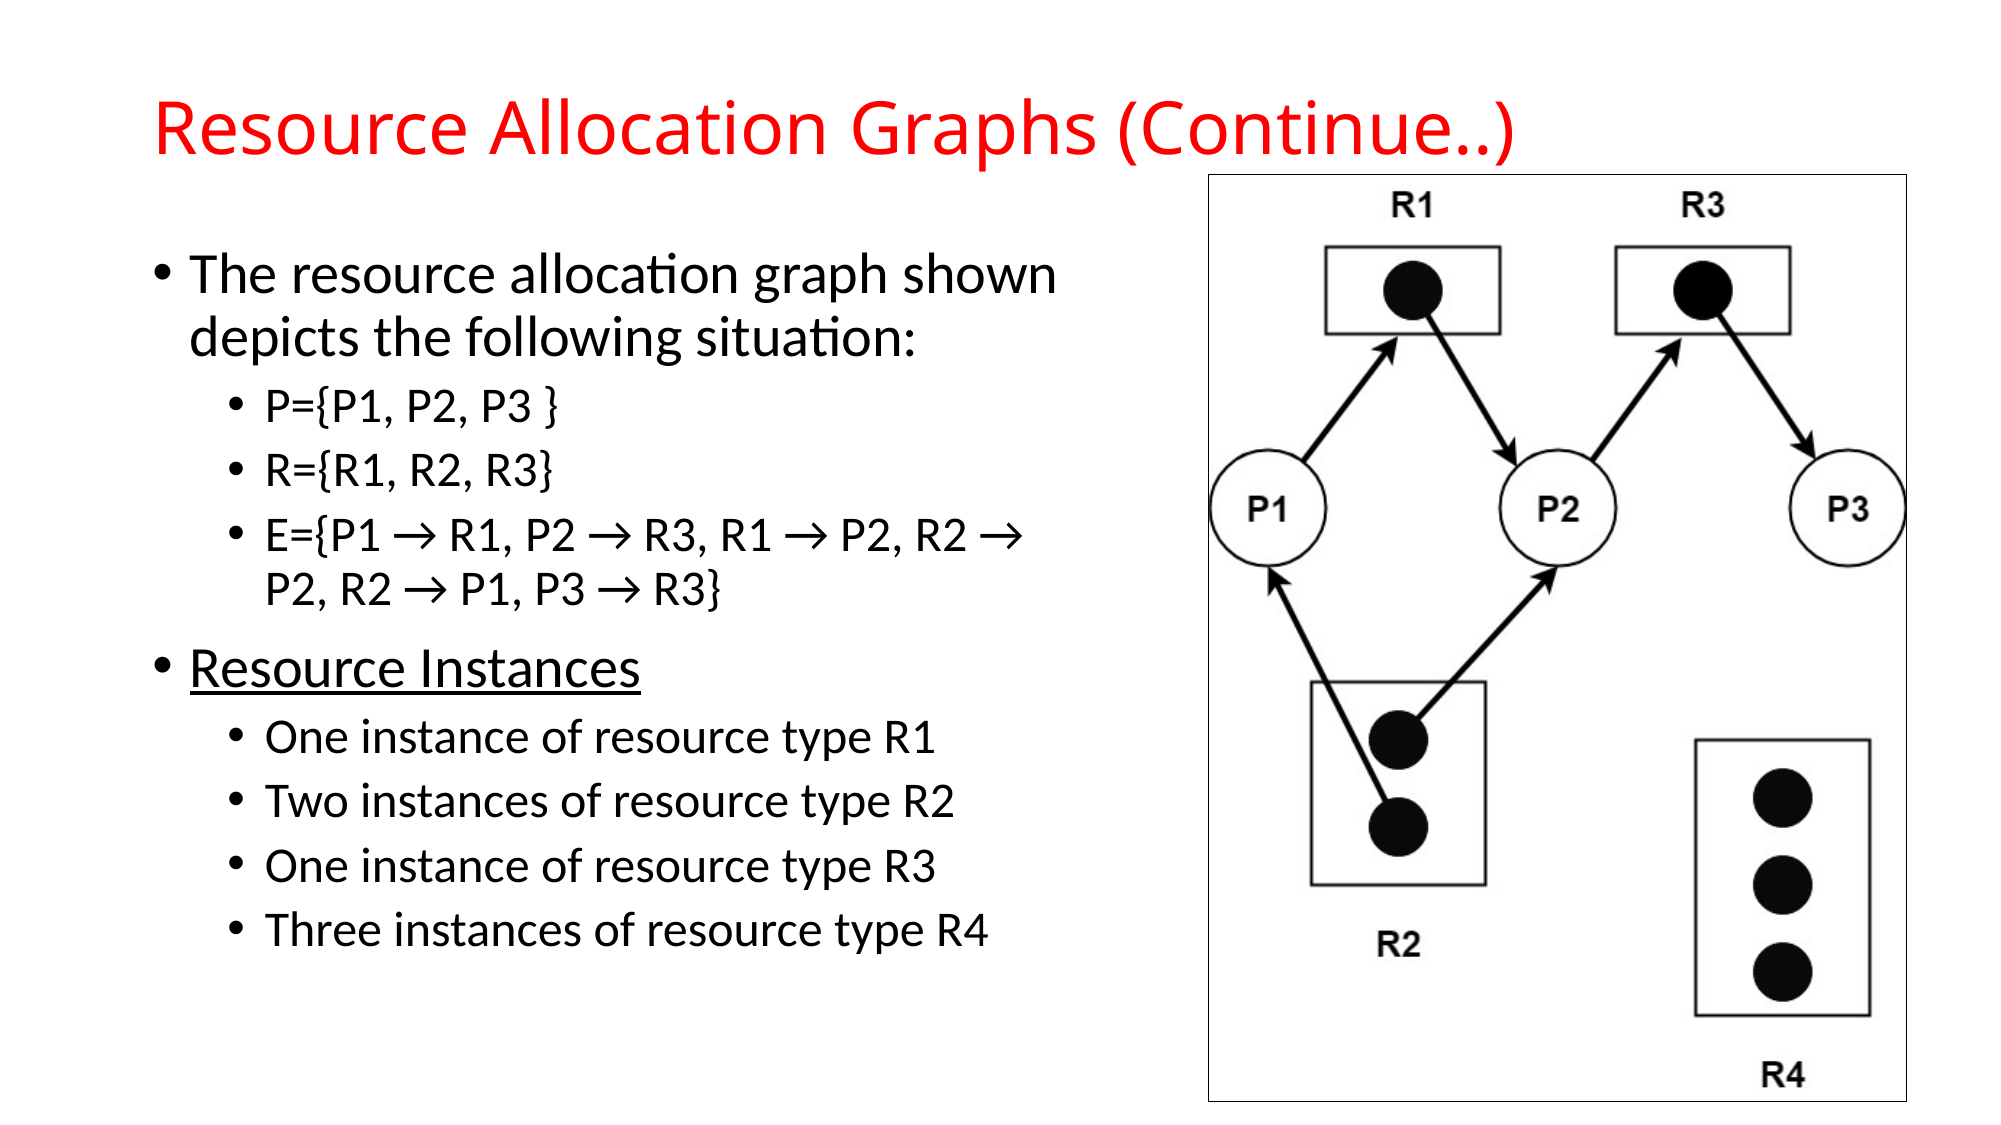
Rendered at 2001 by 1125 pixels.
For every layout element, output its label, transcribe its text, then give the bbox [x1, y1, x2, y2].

list The resource allocation graph shown depicts the following situation: P={P1, P2, P3 } R={R1, R2, R3} E={P1 → R1, P2 → R3, R1 → P2, R2 → P2, R2 → P1, P3 → R3} Resource Instances One instance of resource type R1 Two instances of resource type R2 One instance of resource type R3 Three instances of resource type R4 [137, 235, 1096, 1046]
title Resource Allocation Graphs (Continue..) [137, 59, 1863, 203]
picture [1208, 174, 1907, 1102]
